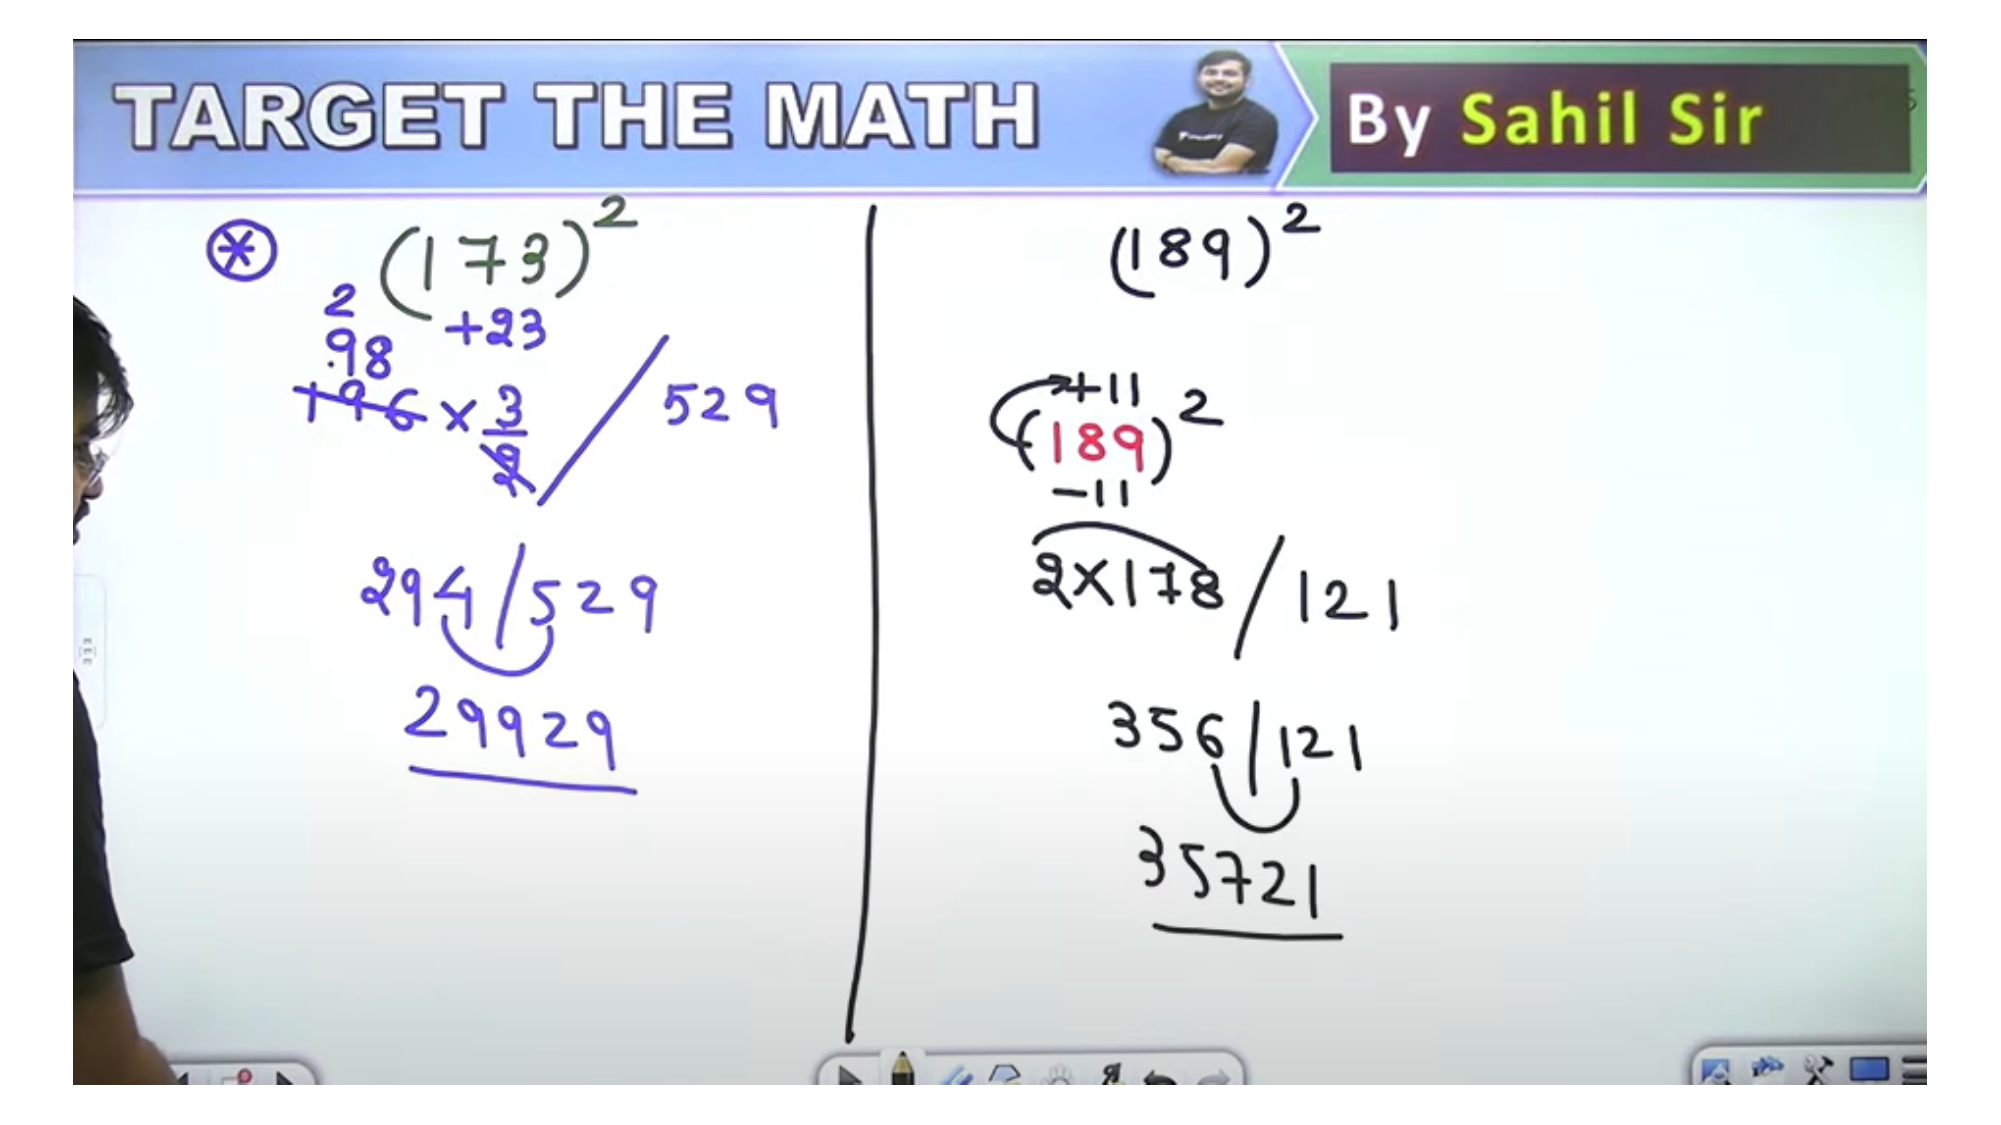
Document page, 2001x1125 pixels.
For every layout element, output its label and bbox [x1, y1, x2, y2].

list [73, 39, 1927, 1085]
